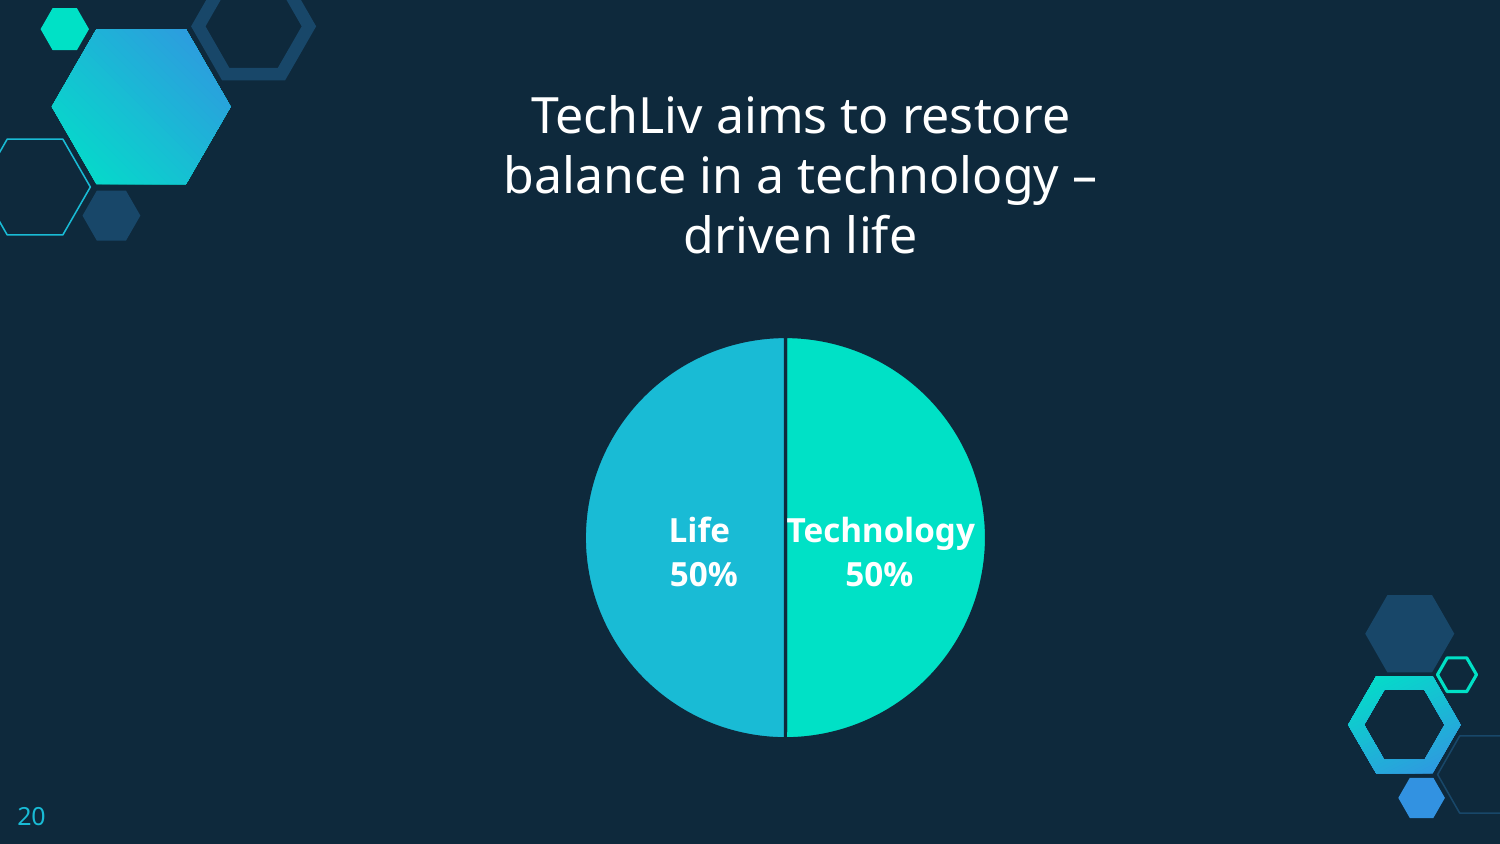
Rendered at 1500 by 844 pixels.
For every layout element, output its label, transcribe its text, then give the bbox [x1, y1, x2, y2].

title TechLiv aims to restore balance in a technology – driven life [434, 110, 1168, 279]
slide_number 20 [2, 785, 93, 844]
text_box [471, 328, 1100, 748]
